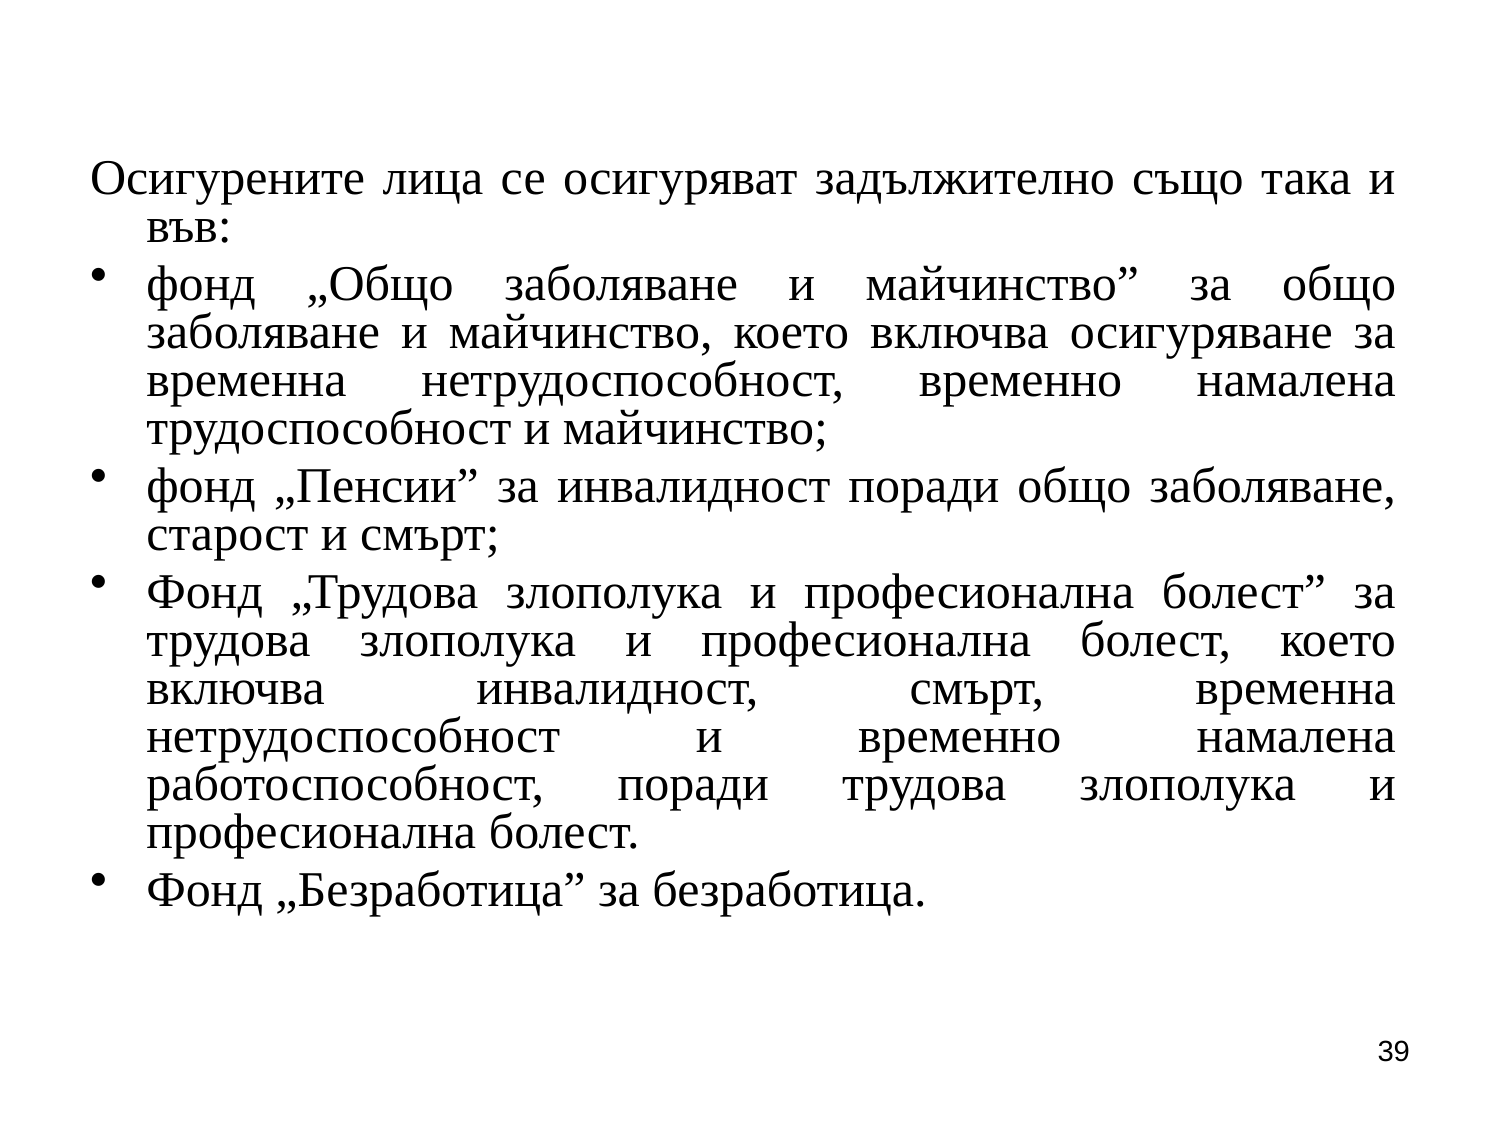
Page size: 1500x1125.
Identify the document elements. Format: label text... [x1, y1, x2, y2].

list Осигурените лица се осигуряват задължително също така и във: фонд „Общо заболяване и майчинство” за общо заболяване и майчинство, което включва осигуряване за временна нетрудоспособност, временно намалена трудоспособност и майчинство; фонд „Пенсии” за инвалидност поради общо заболяване, старост и смърт; Фонд „Трудова злополука и професионална болест” за трудова злополука и професионална болест, което включва инвалидност, смърт, временна нетрудоспособност и временно намалена работоспособност, поради трудова злополука и професионална болест. Фонд „Безработица” за безработица. [75, 148, 1412, 1005]
slide_number 39 [1074, 1024, 1426, 1103]
